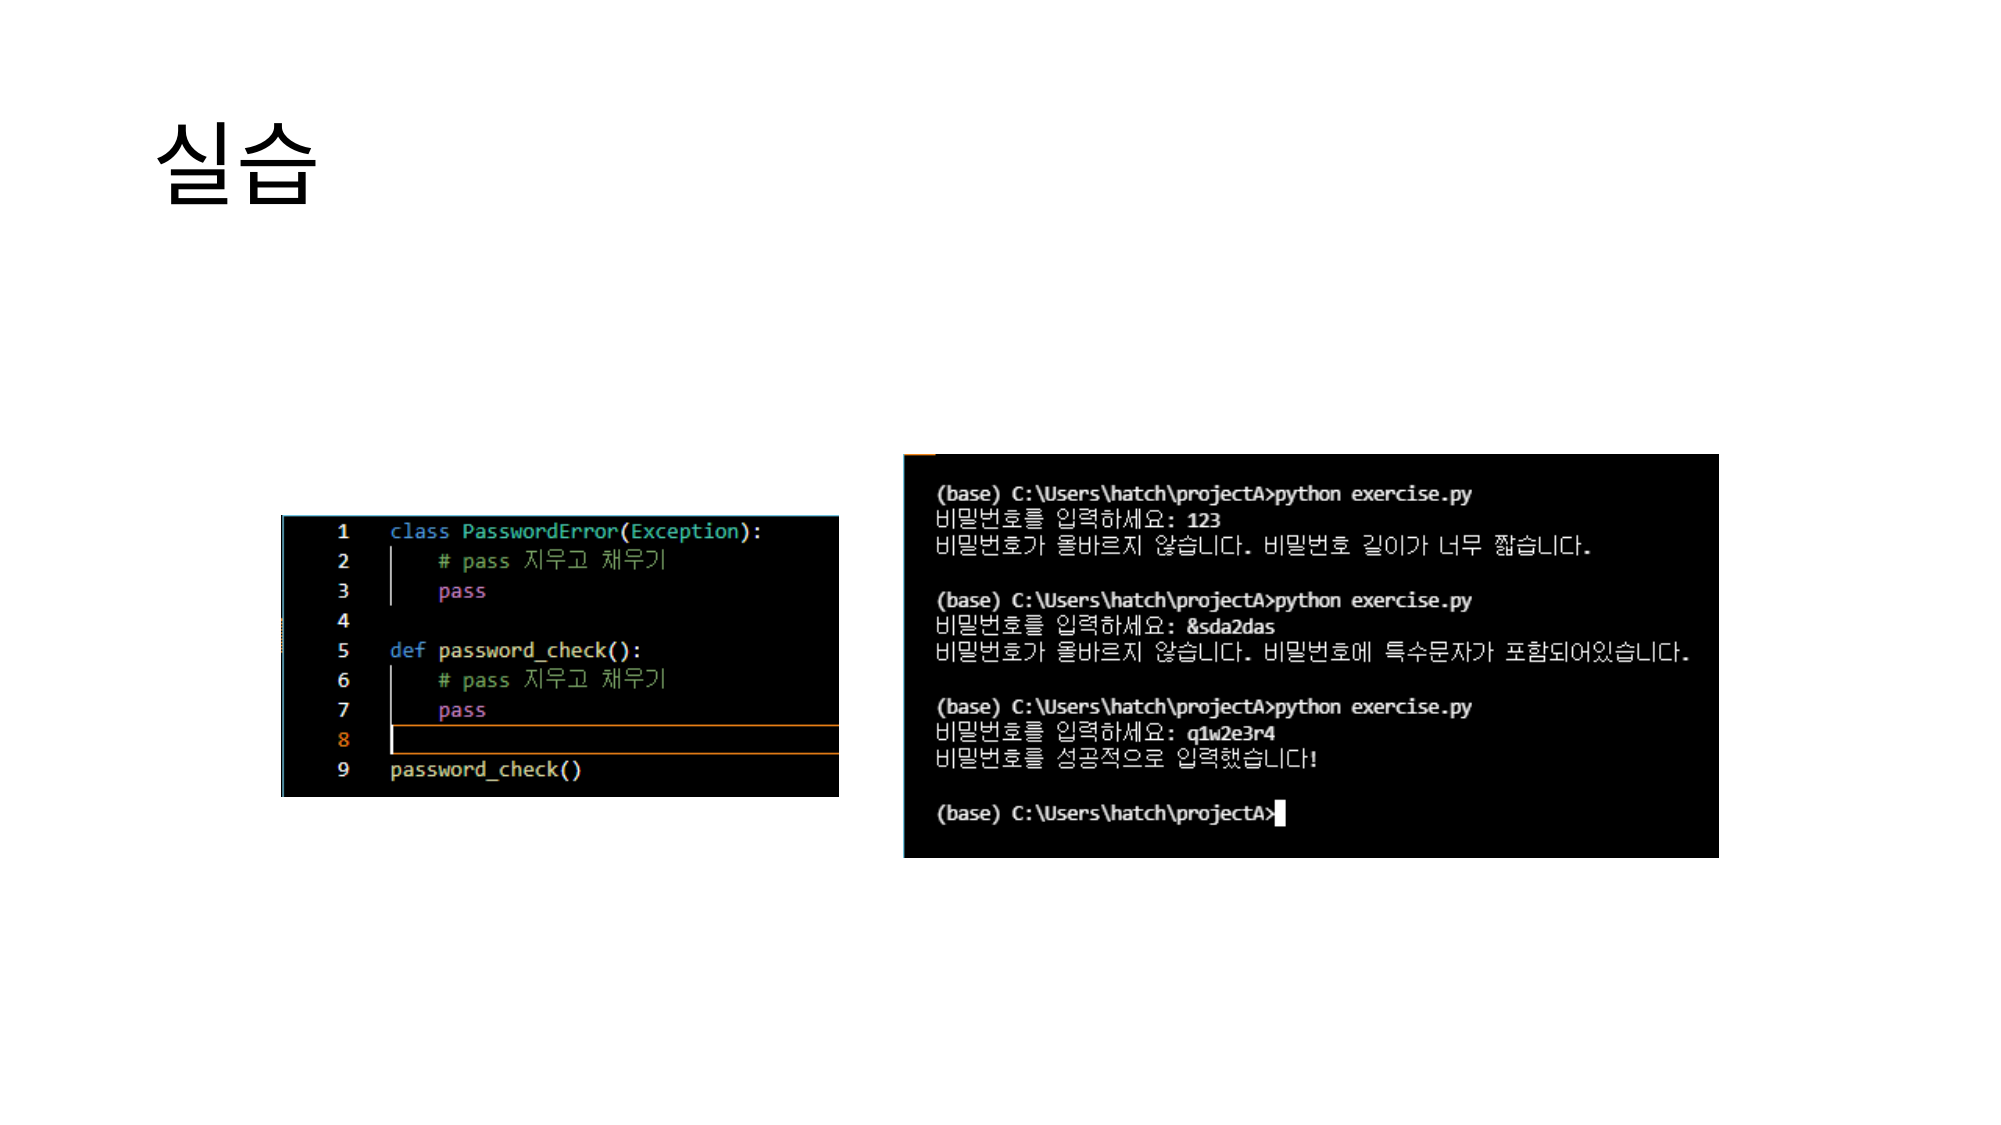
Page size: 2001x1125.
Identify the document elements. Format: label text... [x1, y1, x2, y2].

title 실습 [137, 59, 1863, 278]
picture [281, 515, 839, 797]
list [903, 454, 1719, 858]
